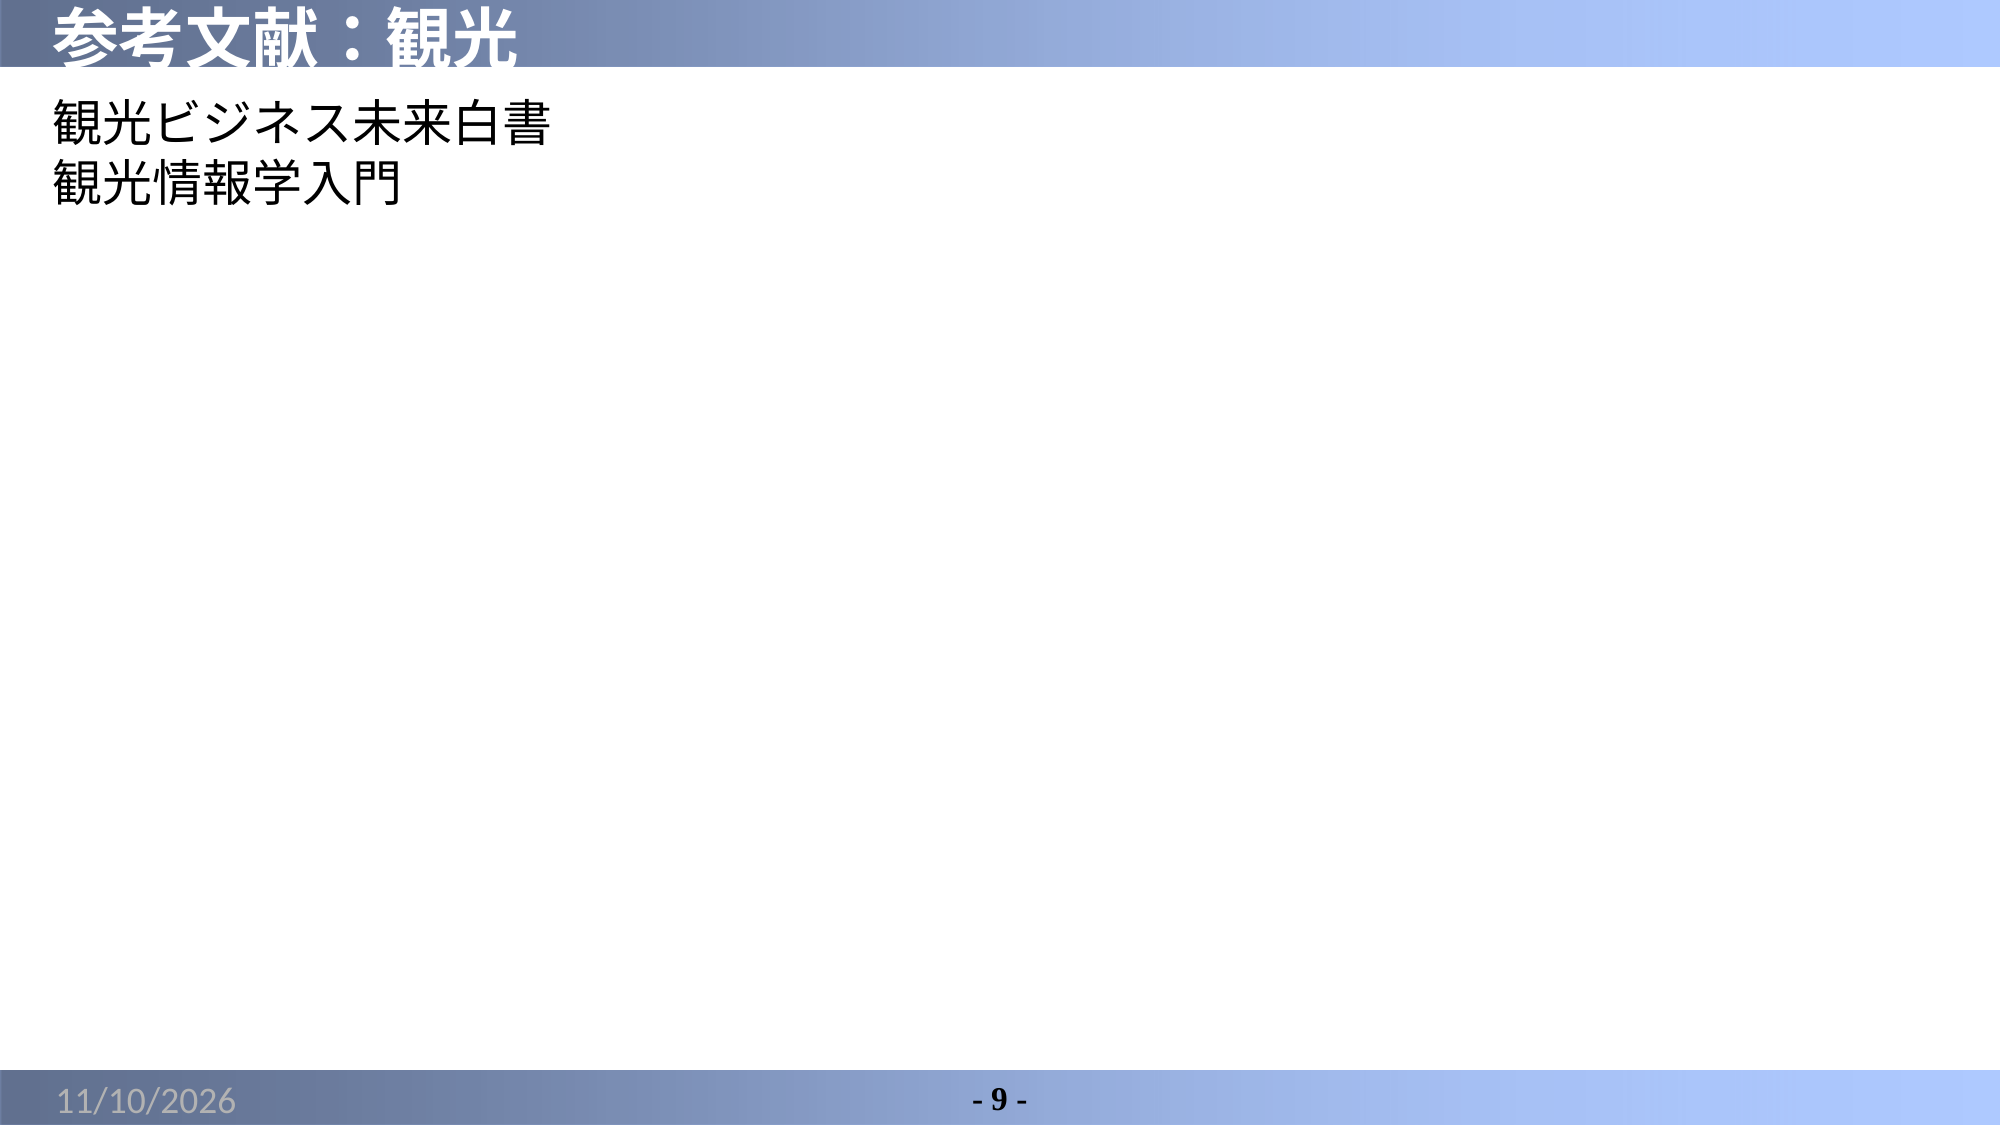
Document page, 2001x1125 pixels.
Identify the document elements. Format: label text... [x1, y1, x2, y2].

list 観光ビジネス未来白書 観光情報学入門 [52, 91, 1946, 213]
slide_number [55, 1076, 516, 1122]
slide_number - 9 - [934, 1078, 1063, 1117]
title 参考文献：観光 [52, 0, 1946, 78]
